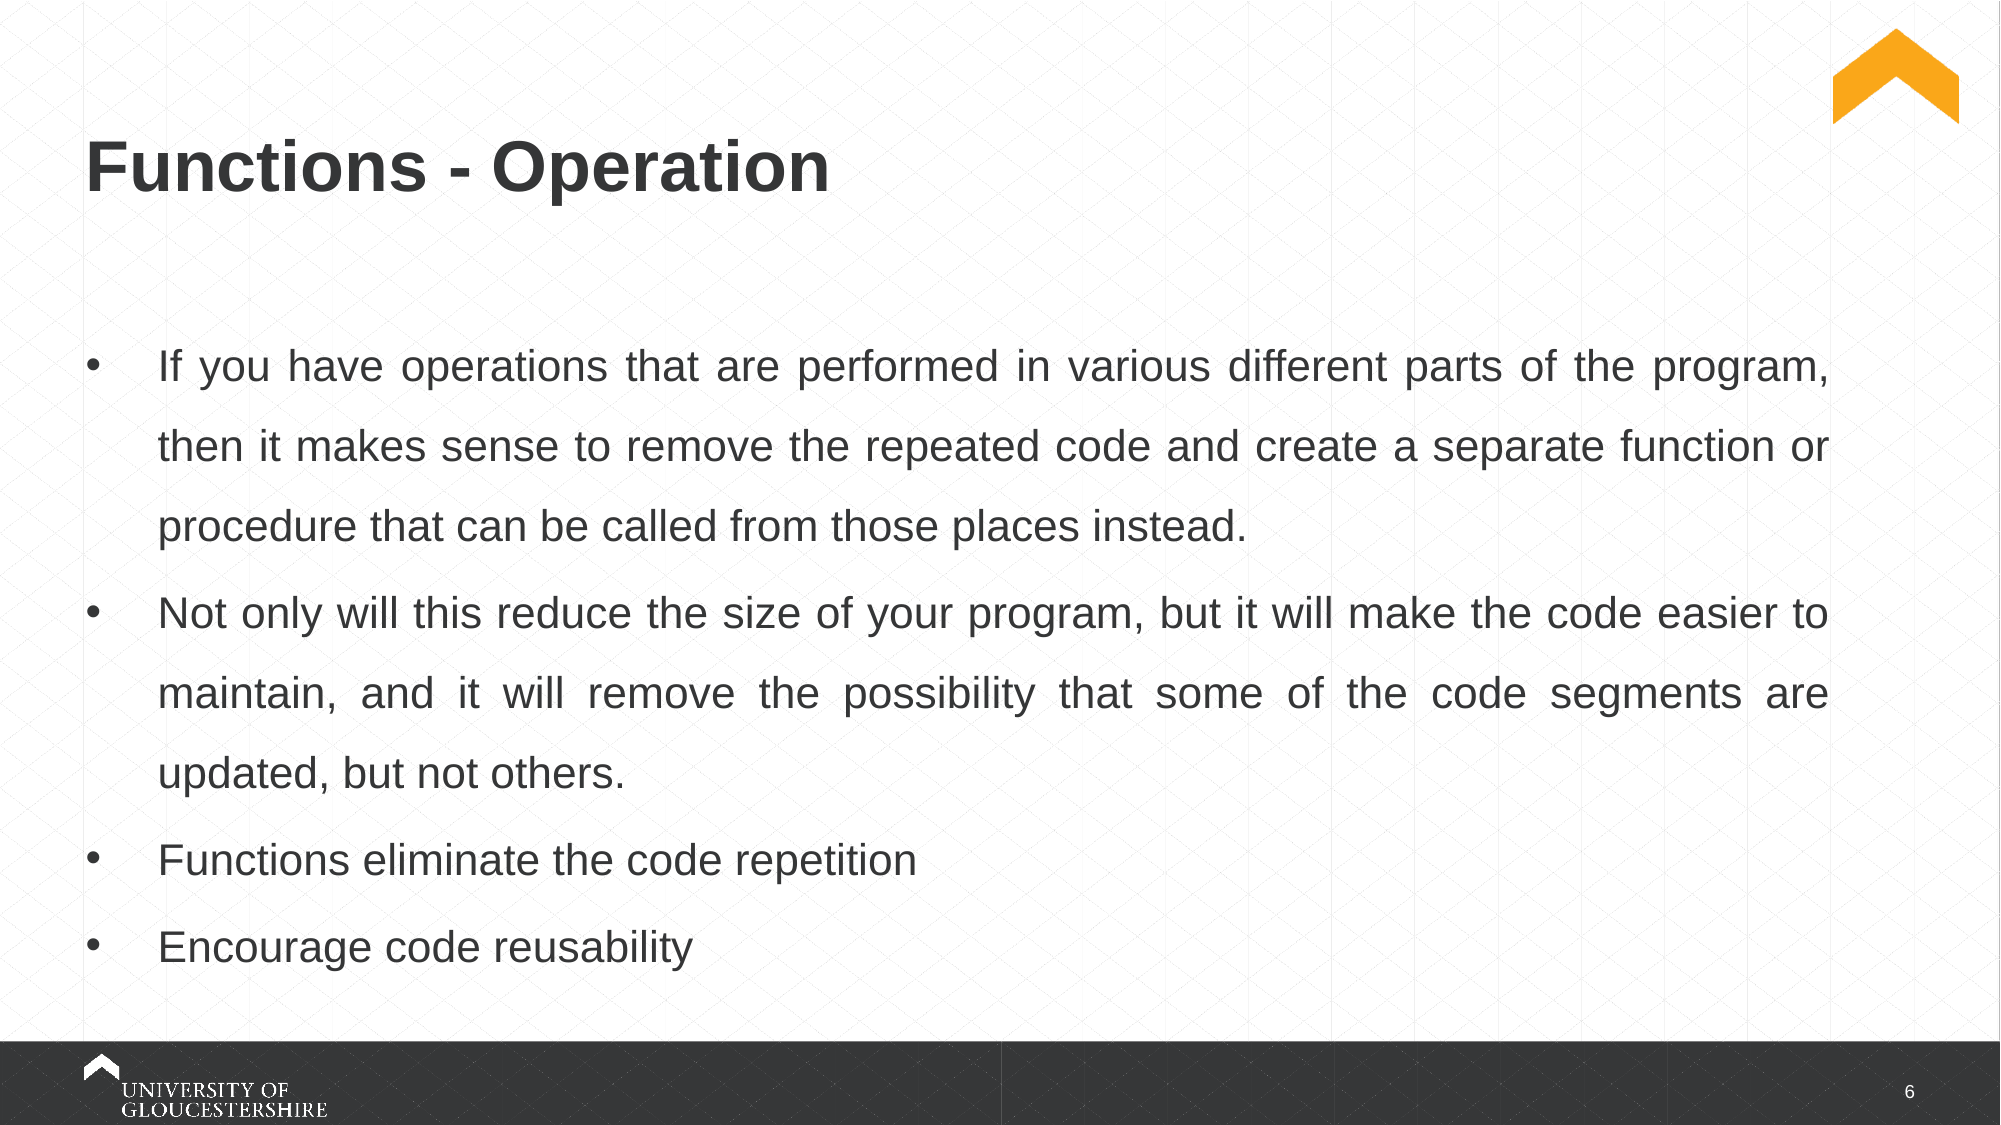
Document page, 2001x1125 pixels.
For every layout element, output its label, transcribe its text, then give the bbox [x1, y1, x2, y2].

title Functions - Operation [85, 138, 983, 256]
list If you have operations that are performed in various different parts of the program, then it makes sense to remove the repeated code and create a separate function or procedure that can be called from those places instead. Not only will this reduce the size of your program, but it will make the code easier to maintain, and it will remove the possibility that some of the code segments are updated, but not others. Functions eliminate the code repetition Encourage code reusability [85, 256, 1834, 973]
picture [0, 1, 2001, 1125]
